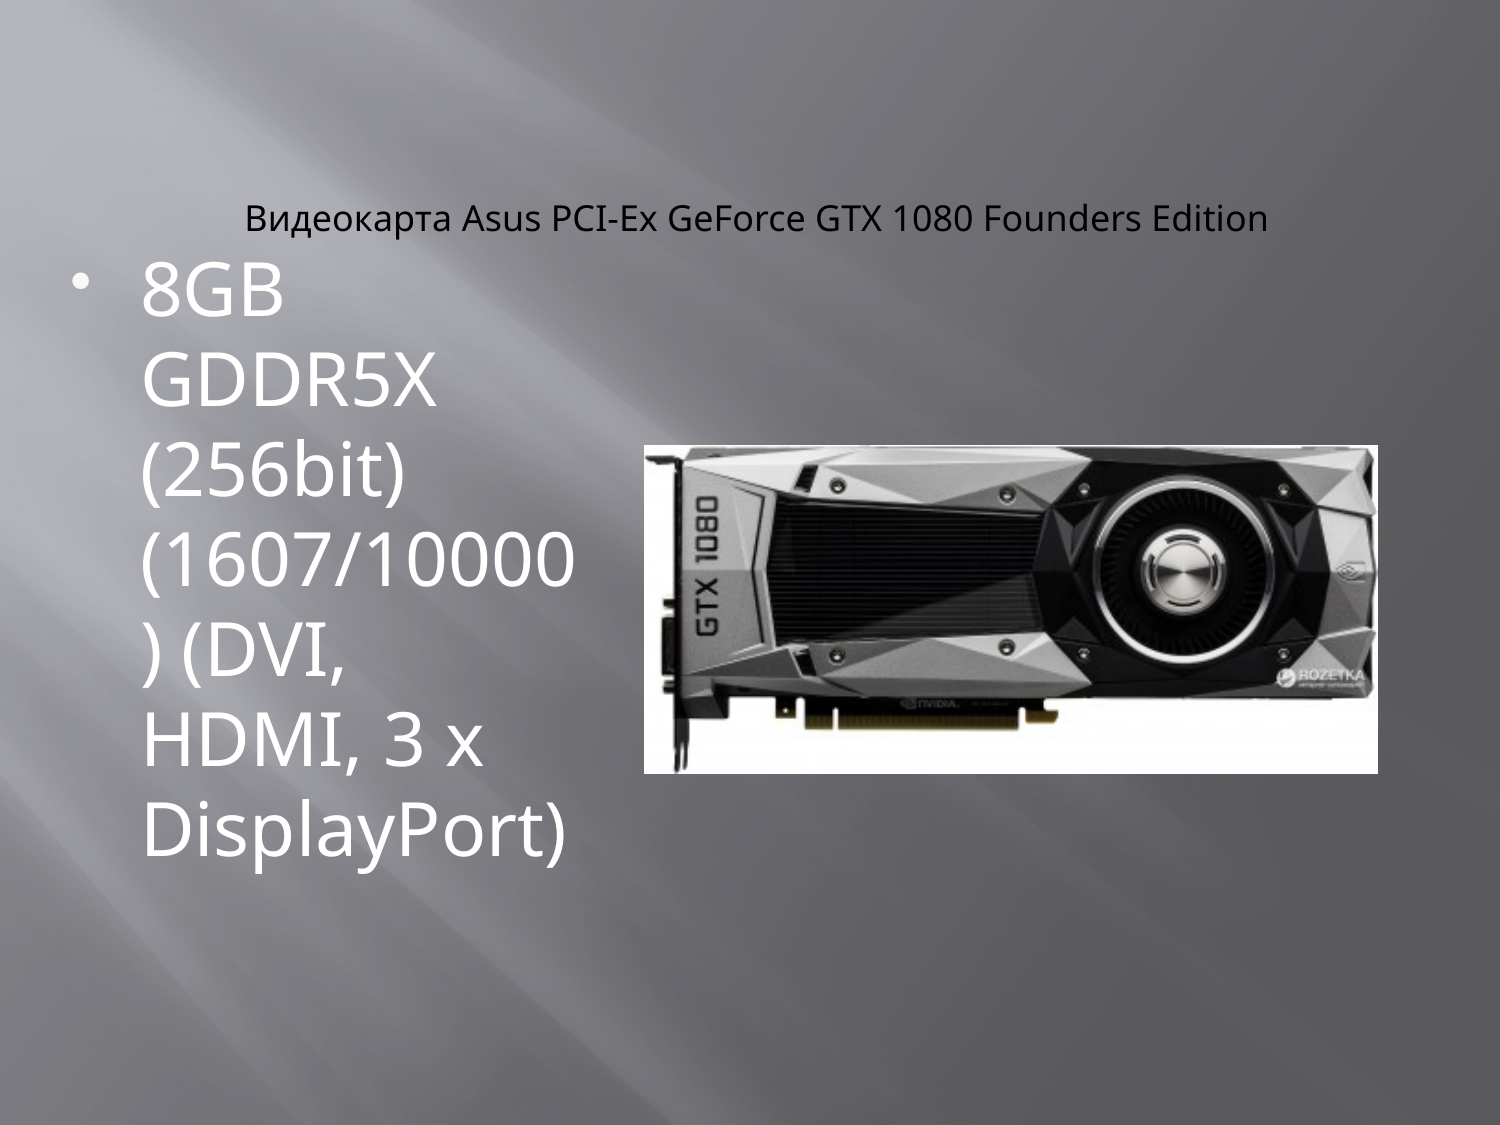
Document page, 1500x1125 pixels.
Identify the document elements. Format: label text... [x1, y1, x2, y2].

list 8GB GDDR5X (256bit) (1607/10000) (DVI, HDMI, 3 x DisplayPort) [35, 234, 598, 1035]
title Видеокарта Asus PCI-Ex GeForce GTX 1080 Founders Edition [82, 187, 1432, 375]
picture [644, 445, 1378, 774]
